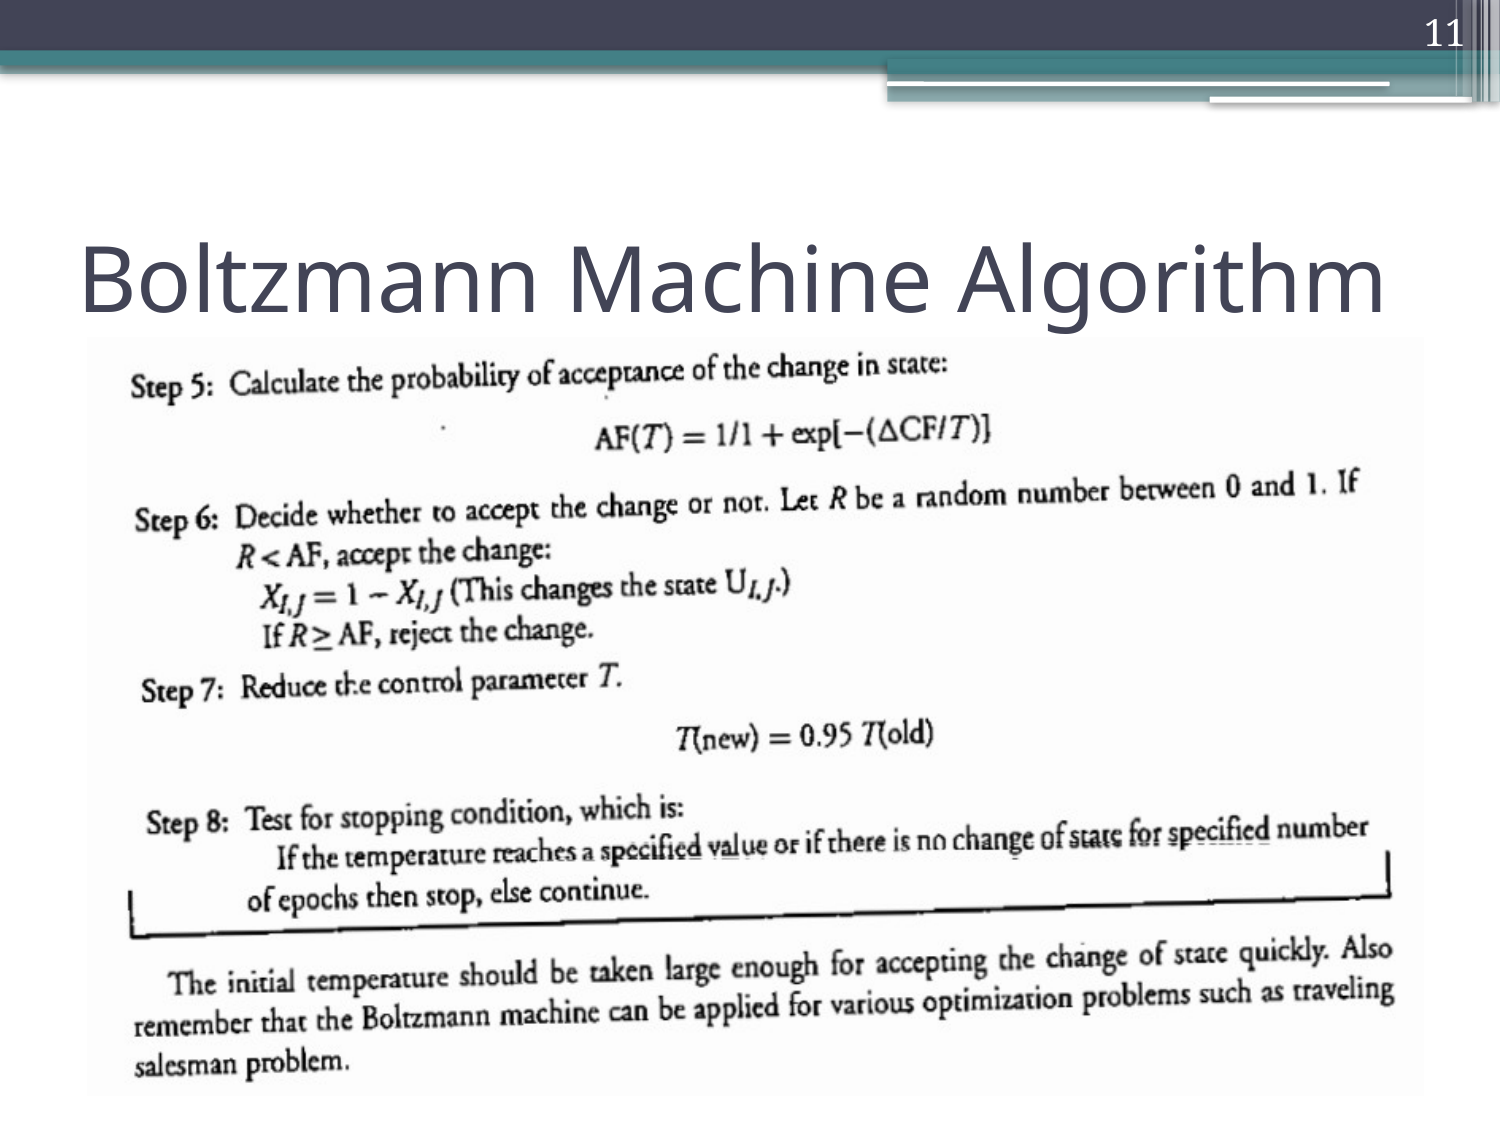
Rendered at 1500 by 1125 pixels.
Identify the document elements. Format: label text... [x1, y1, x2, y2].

picture [87, 337, 1424, 1097]
slide_number 11 [1341, 0, 1466, 61]
title Boltzmann Machine Algorithm [75, 180, 1425, 371]
